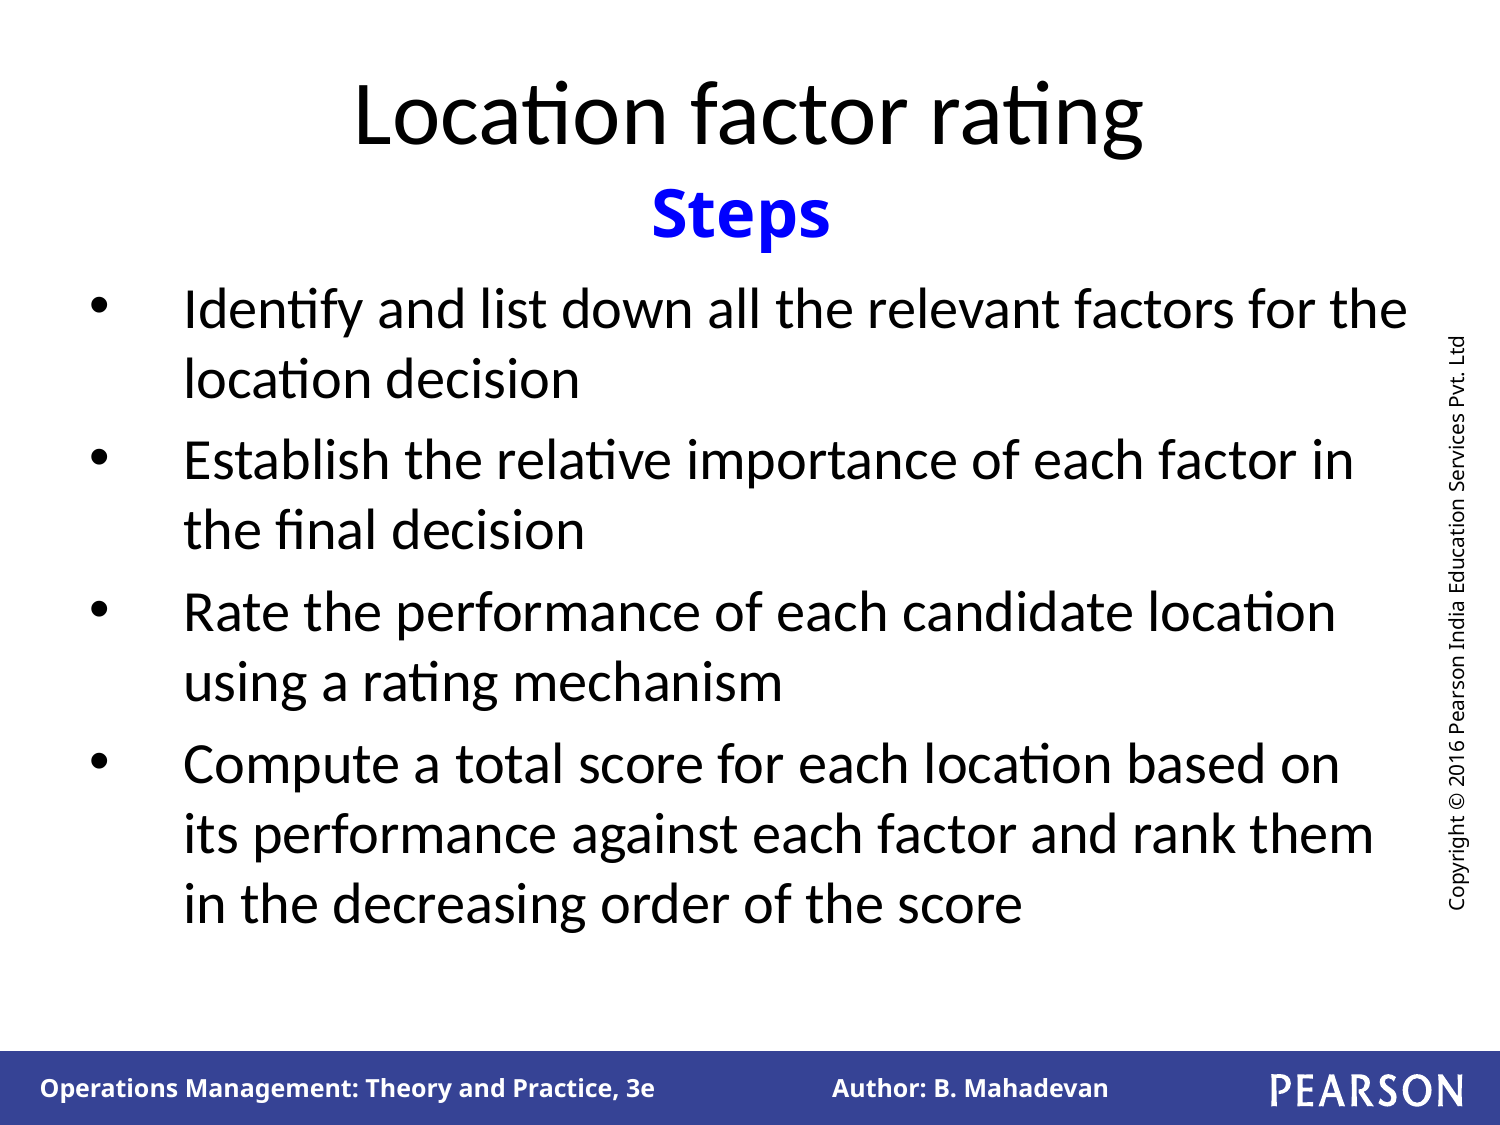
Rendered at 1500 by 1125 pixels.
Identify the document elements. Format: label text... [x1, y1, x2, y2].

title Location factor rating Steps [75, 45, 1425, 233]
list Identify and list down all the relevant factors for the location decision Establish the relative importance of each factor in the final decision Rate the performance of each candidate location using a rating mechanism Compute a total score for each location based on its performance against each factor and rank them in the decreasing order of the score [75, 262, 1425, 1005]
